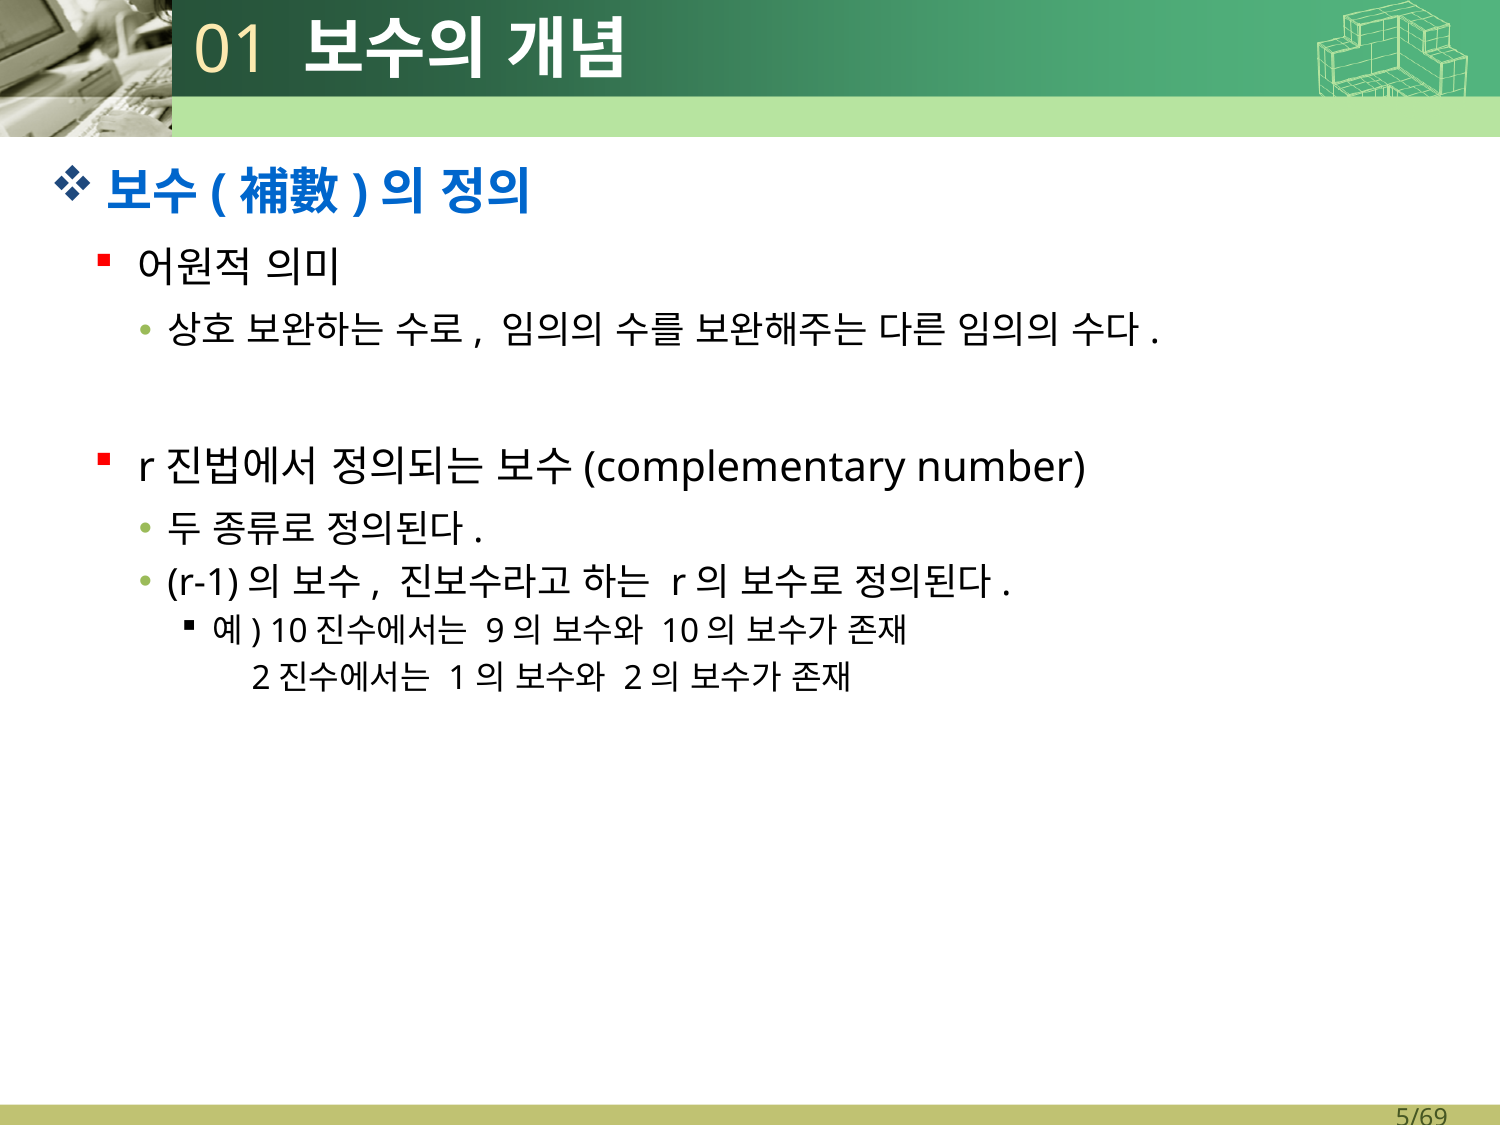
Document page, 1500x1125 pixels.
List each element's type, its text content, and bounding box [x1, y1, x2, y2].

list 보수(補數)의 정의 어원적 의미 상호 보완하는 수로, 임의의 수를 보완해주는 다른 임의의 수다. r진법에서 정의되는 보수(complementary number) 두 종류로 정의된다. (r-1)의 보수, 진보수라고 하는 r의 보수로 정의된다. 예) 10진수에서는 9의 보수와 10의 보수가 존재 2진수에서는 1의 보수와 2의 보수가 존재 [35, 152, 1465, 1079]
title 01 보수의 개념 [178, 9, 1339, 82]
picture [0, 0, 1500, 151]
